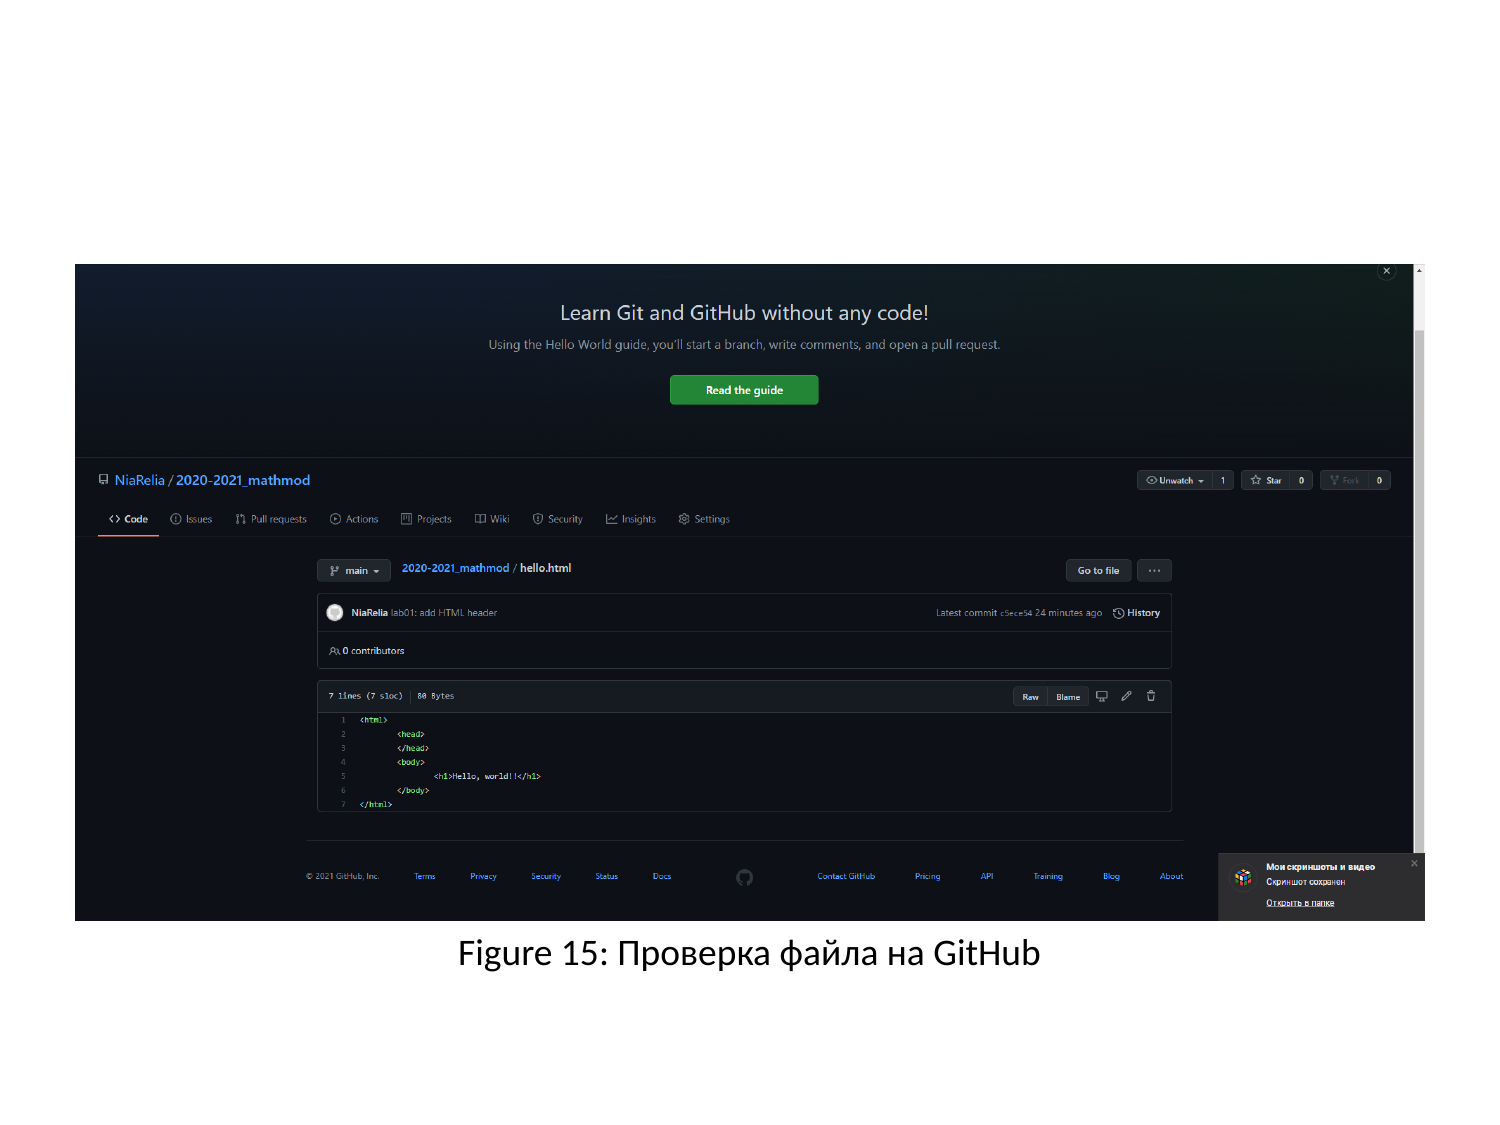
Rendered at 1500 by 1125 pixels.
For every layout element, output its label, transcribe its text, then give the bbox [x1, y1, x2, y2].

picture [74, 264, 1426, 922]
text_box Figure 15: Проверка файла на GitHub [74, 928, 1425, 1005]
